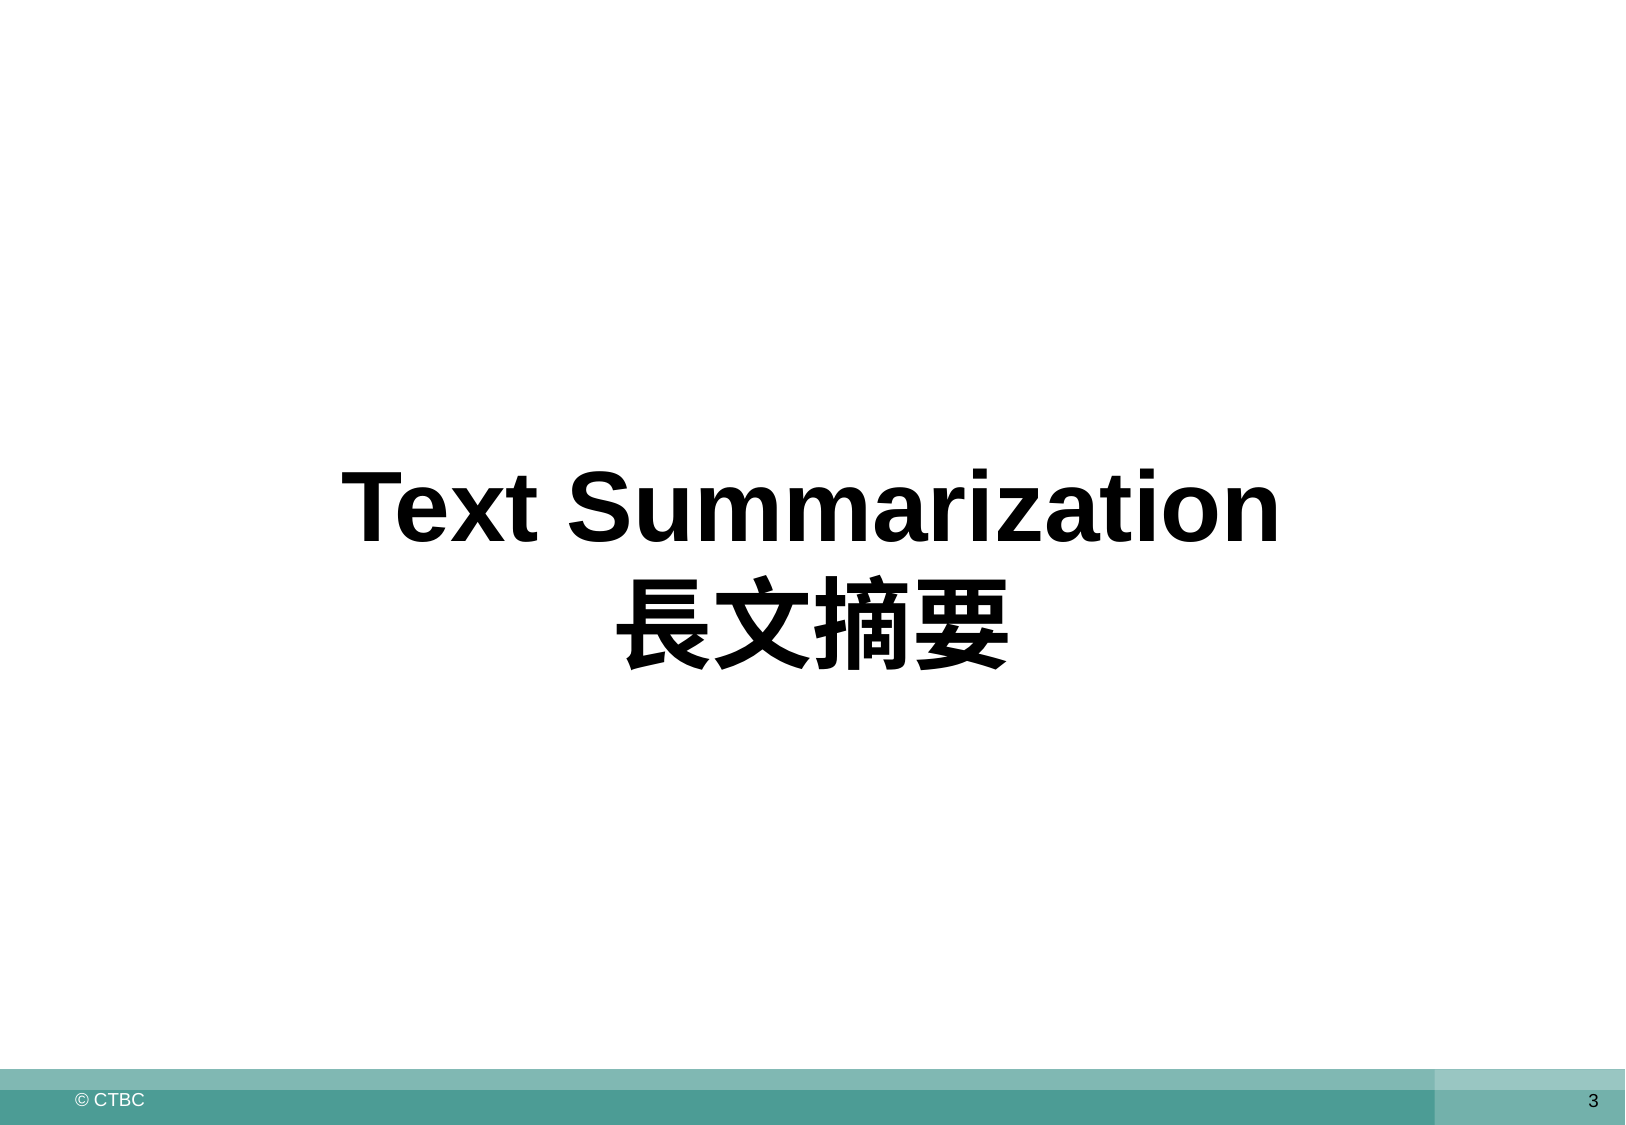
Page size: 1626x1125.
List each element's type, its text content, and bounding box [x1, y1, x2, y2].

text_box Text Summarization 長文摘要 [177, 433, 1448, 689]
